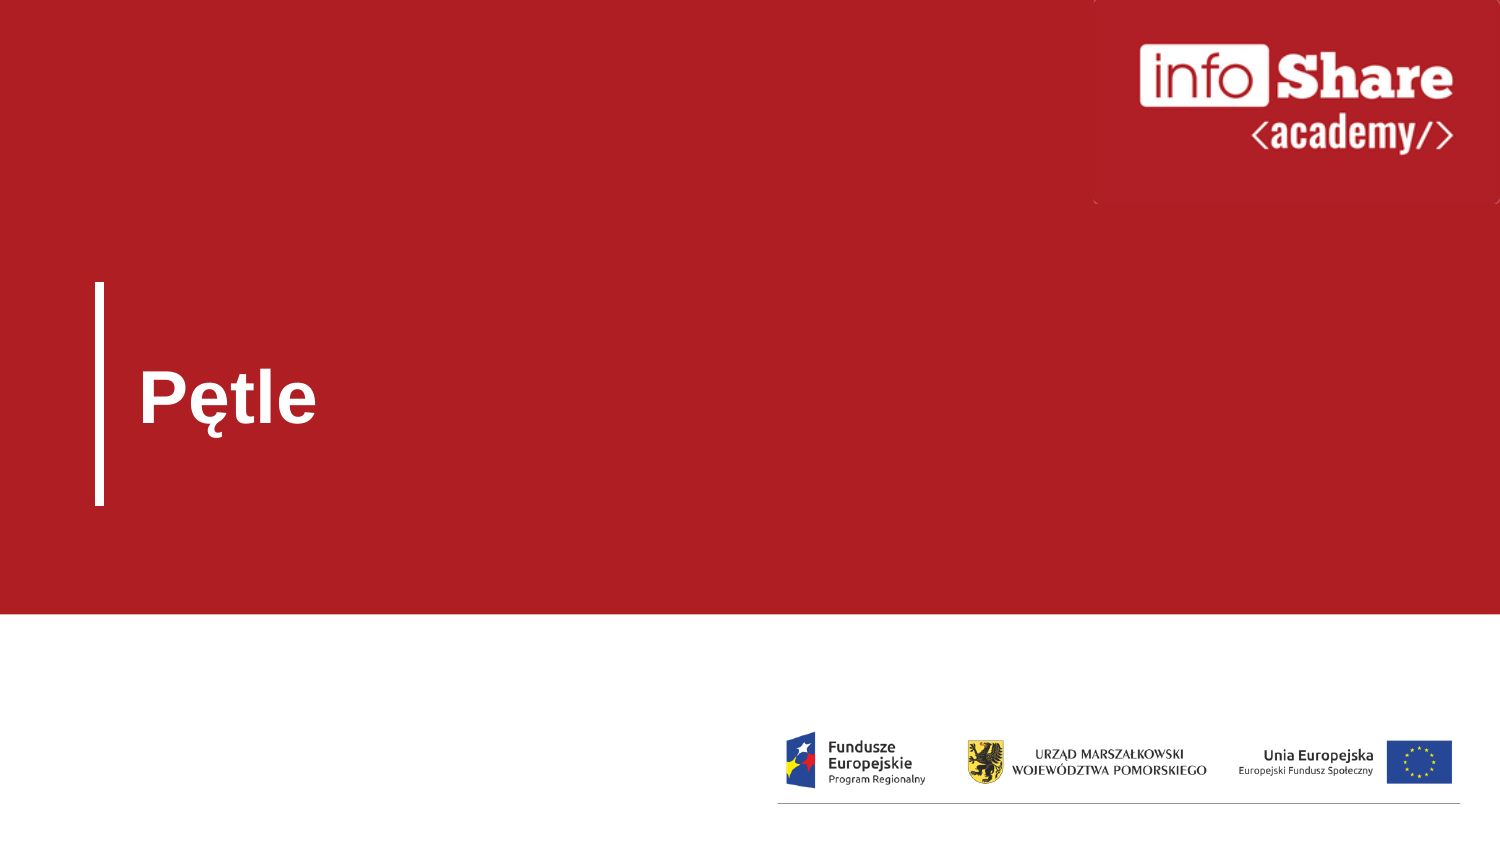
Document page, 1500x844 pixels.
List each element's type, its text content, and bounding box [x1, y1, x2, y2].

text_box [0, 0, 1500, 615]
text_box [1093, 0, 1500, 204]
text_box [777, 731, 1461, 805]
text_box Pętle [138, 348, 1361, 440]
